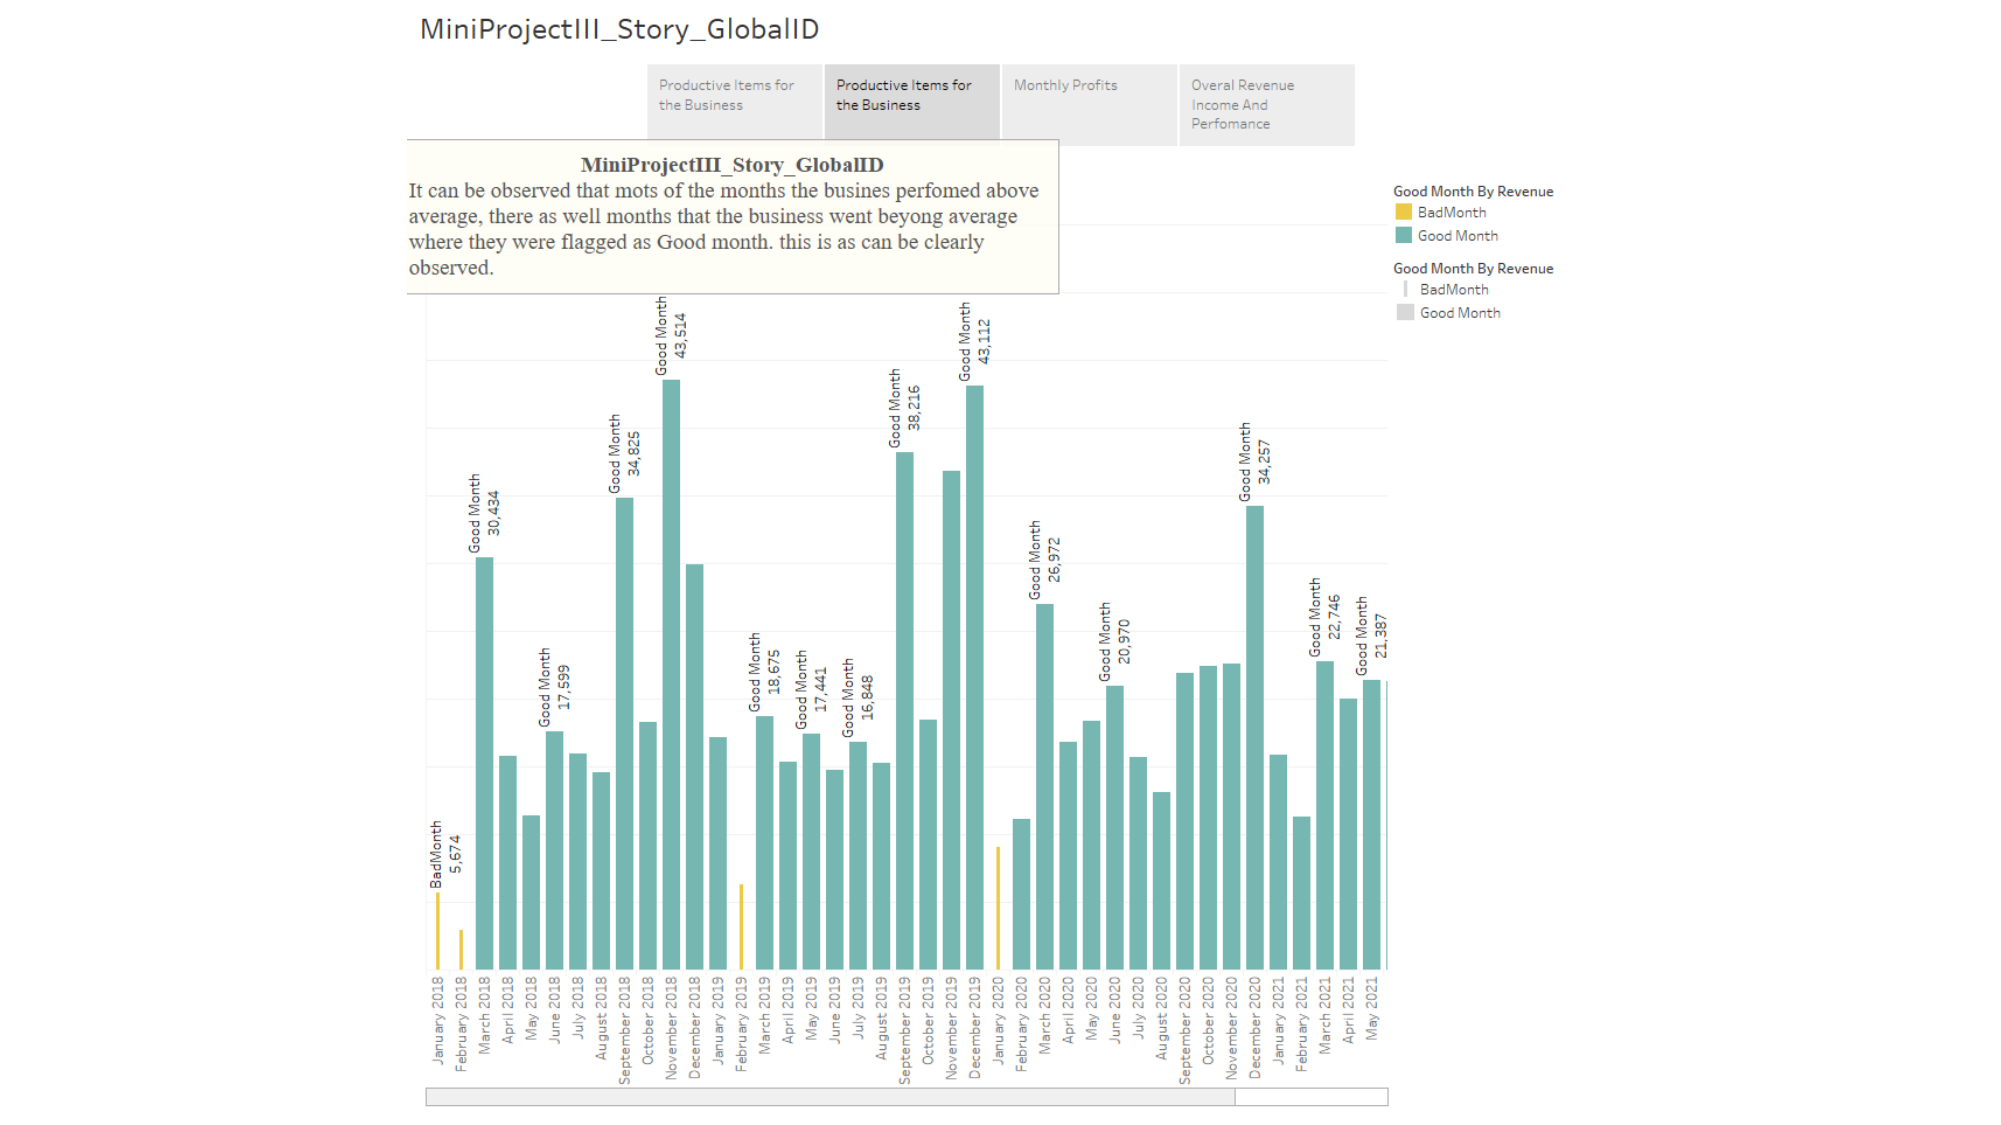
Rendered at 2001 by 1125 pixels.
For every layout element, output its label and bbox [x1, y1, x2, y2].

picture [407, 0, 1593, 1125]
